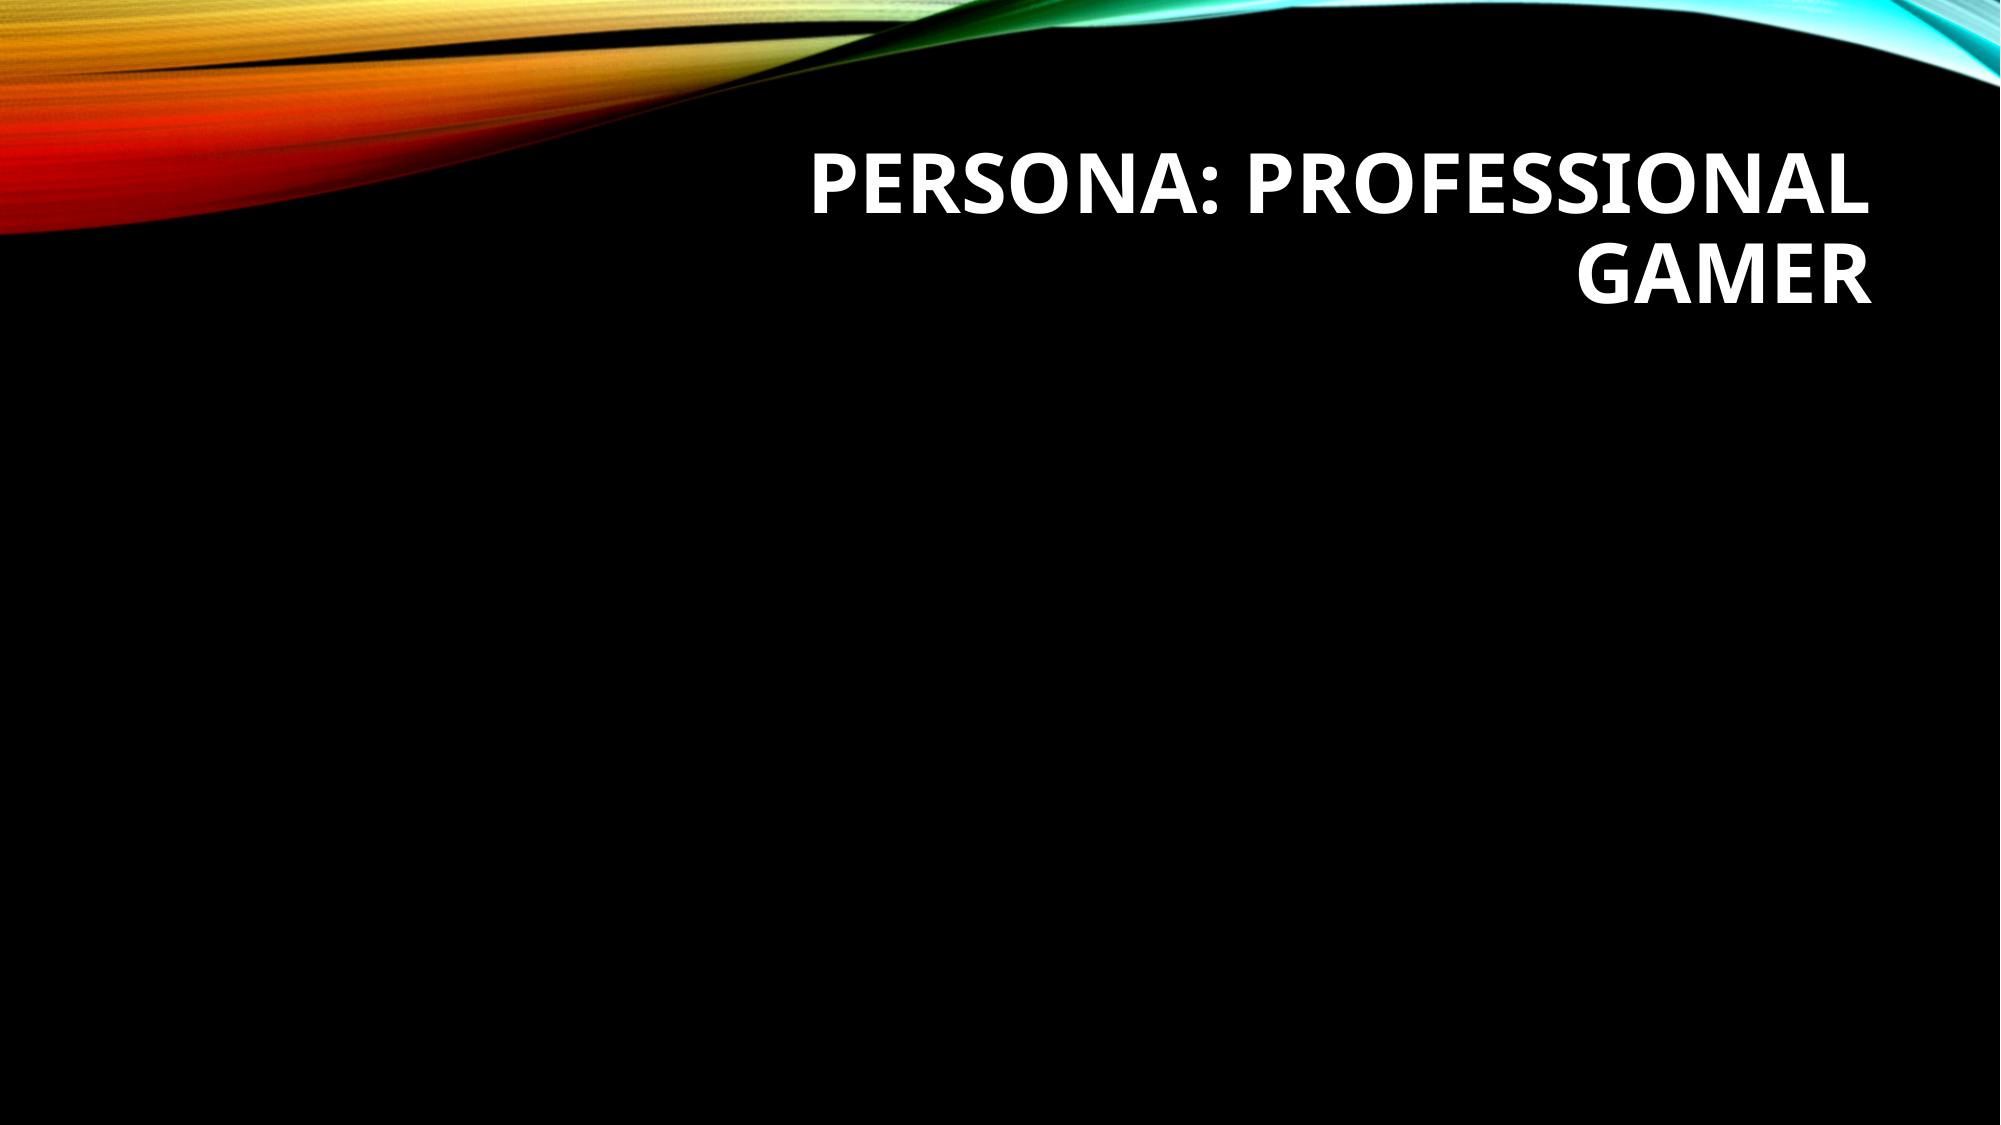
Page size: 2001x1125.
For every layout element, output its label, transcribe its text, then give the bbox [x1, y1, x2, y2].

title Persona: Professional gamer [474, 125, 1888, 338]
picture [0, 0, 2000, 237]
